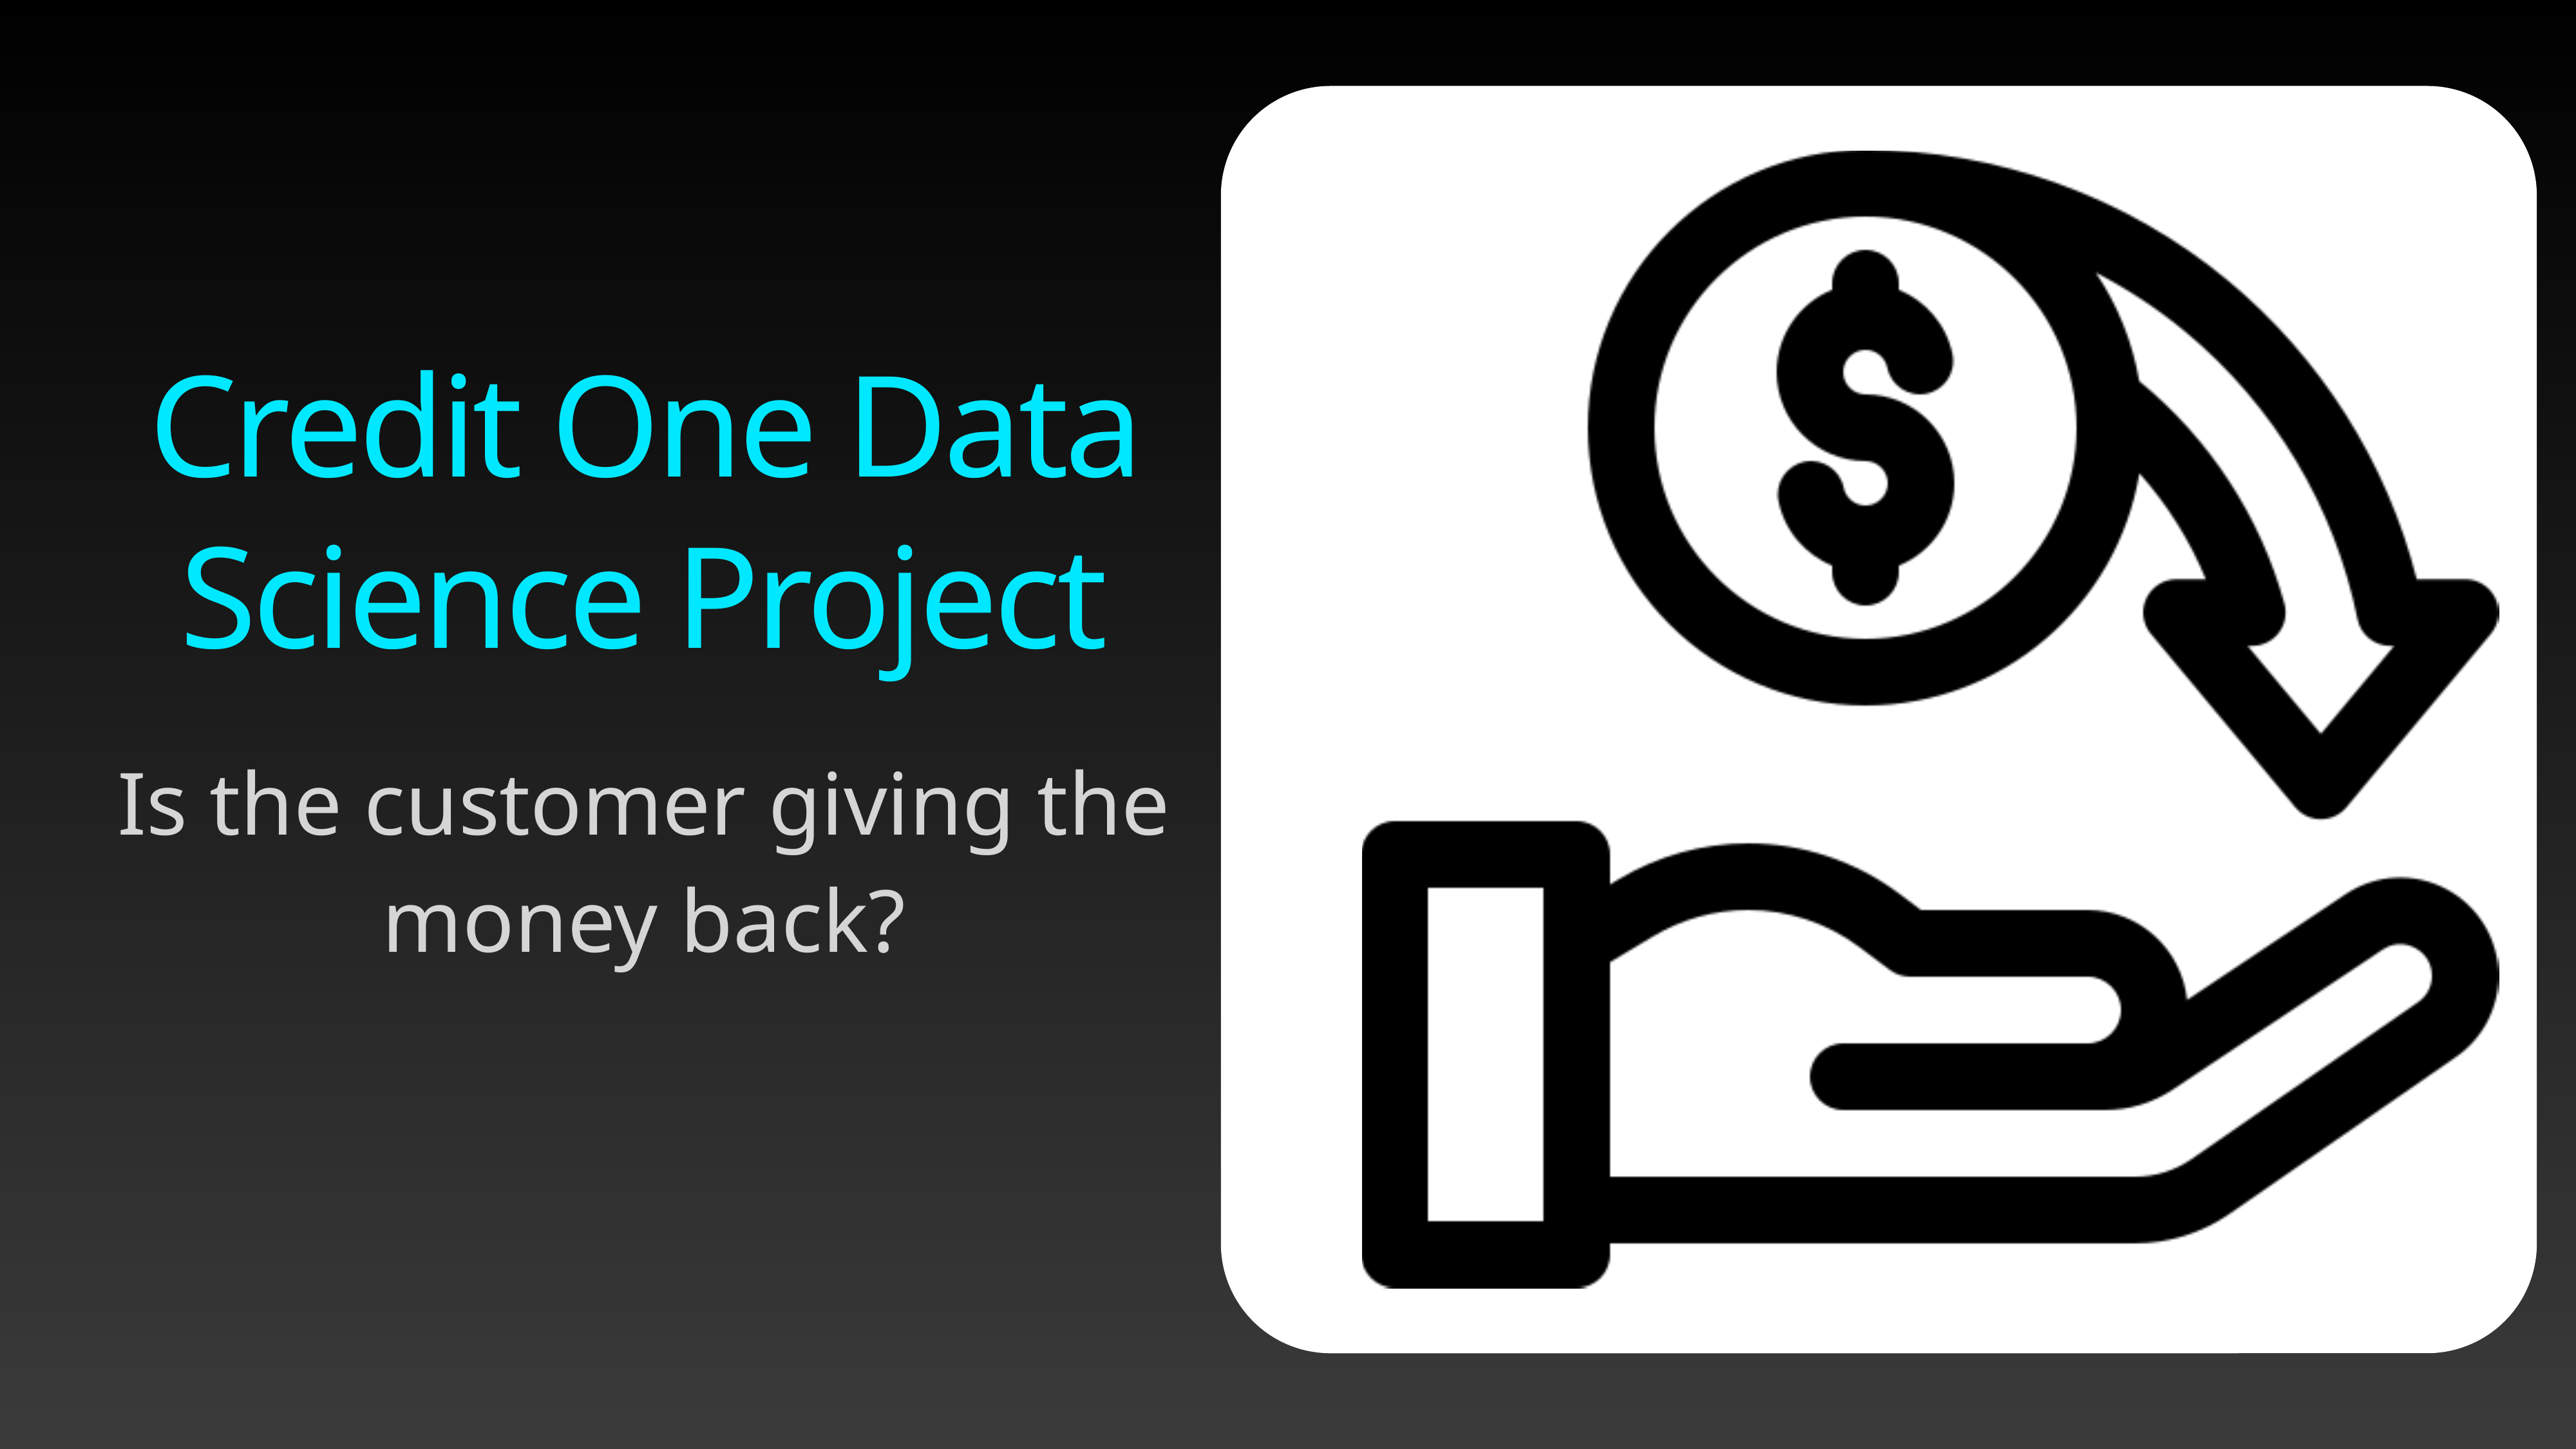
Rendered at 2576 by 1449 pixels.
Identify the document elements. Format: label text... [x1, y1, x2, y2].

text_box Is the customer giving the money back? [90, 737, 1198, 1159]
picture [1361, 151, 2499, 1289]
text_box Credit One Data Science Project [134, 294, 1154, 688]
text_box [1220, 86, 2537, 1354]
